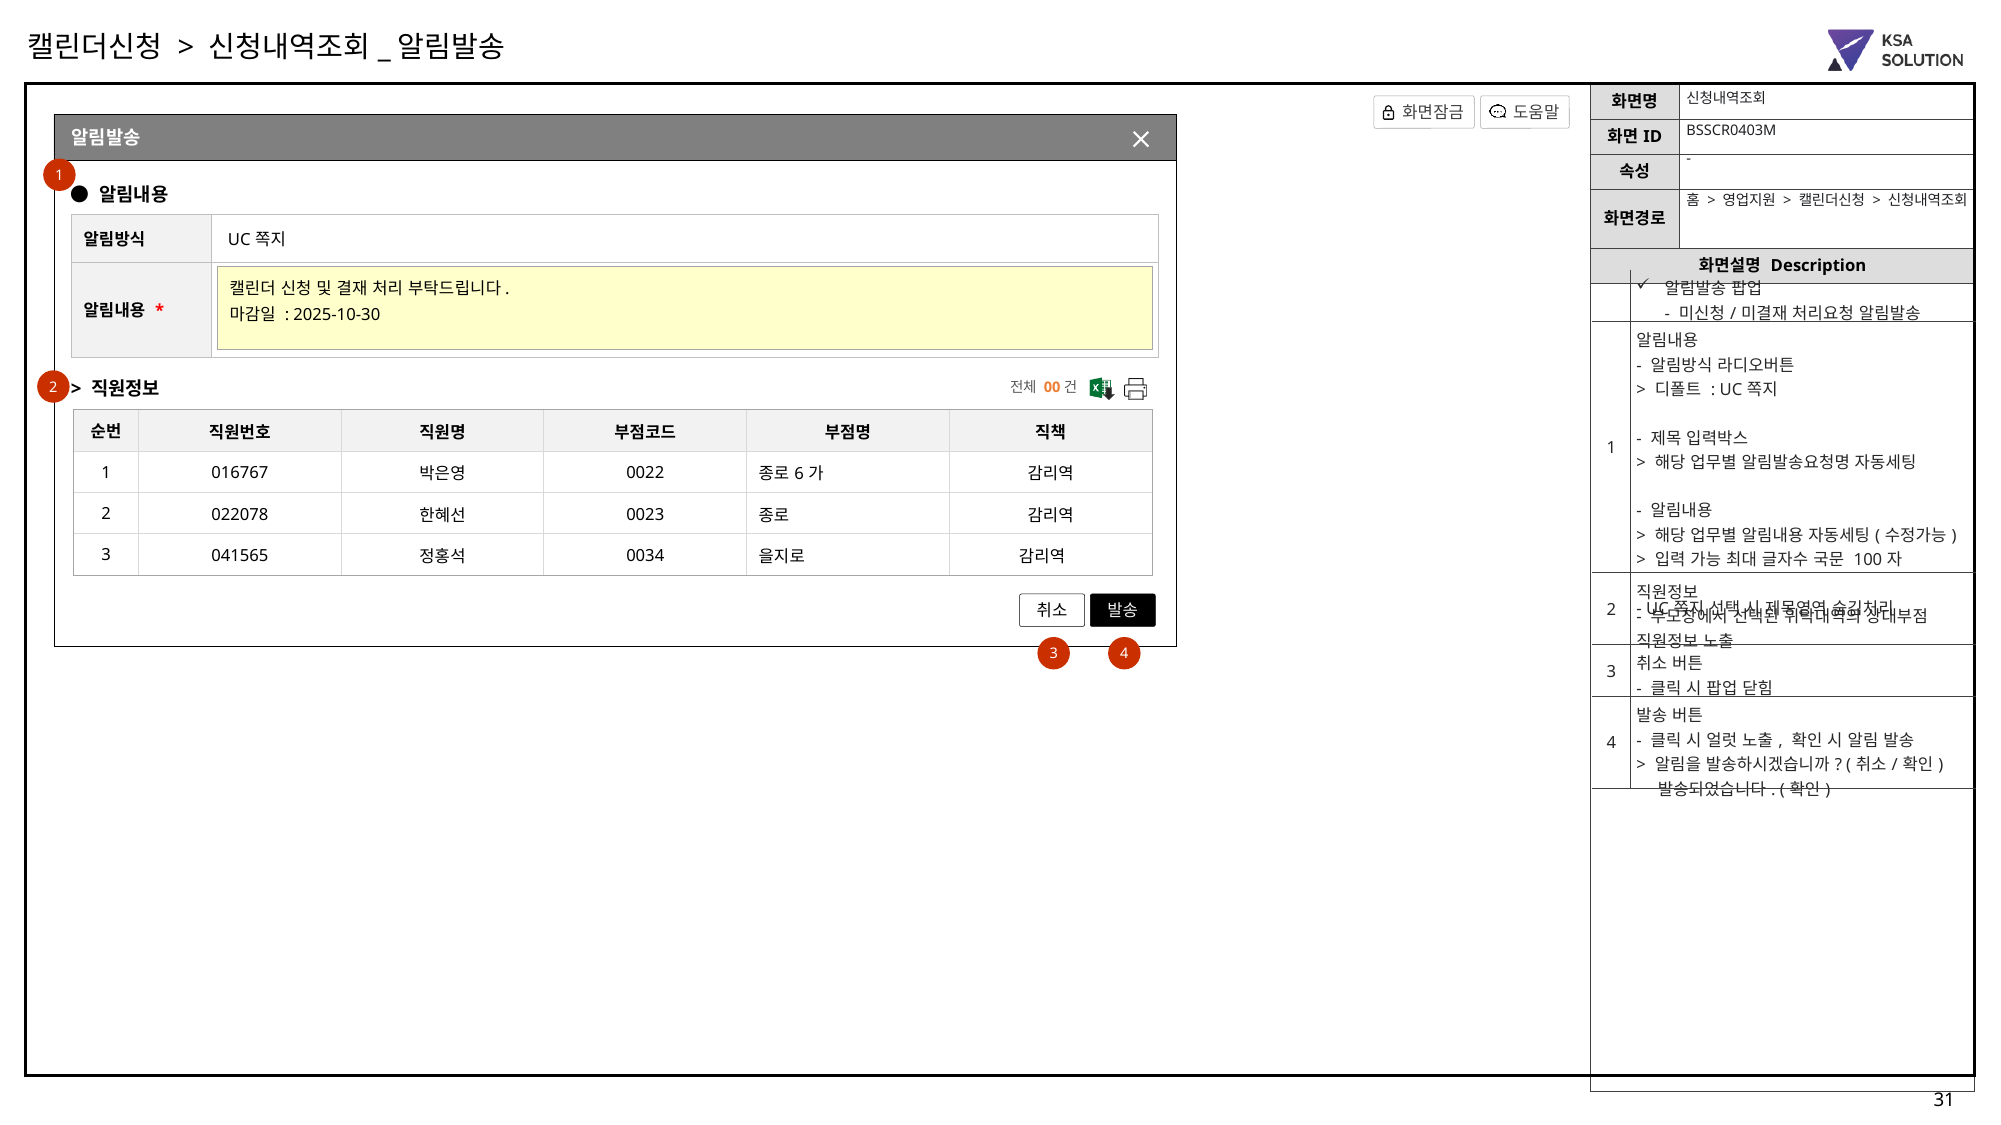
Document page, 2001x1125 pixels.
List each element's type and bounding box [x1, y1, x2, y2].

text_box [1680, 183, 1976, 216]
text_box [36, 114, 1176, 671]
table_cell [1592, 573, 1630, 644]
text_box [12, 20, 521, 71]
table_header [1592, 270, 1630, 321]
picture [1489, 104, 1506, 118]
table_cell [1631, 322, 1976, 572]
picture [1824, 25, 1966, 73]
table_cell [1631, 697, 1976, 788]
table_cell [1631, 645, 1976, 696]
text_box [1680, 81, 1976, 175]
table_cell [1631, 573, 1976, 644]
table_cell [1592, 645, 1630, 696]
table_cell [1592, 322, 1630, 572]
table_header [1631, 270, 1976, 321]
table_cell [1592, 697, 1630, 788]
